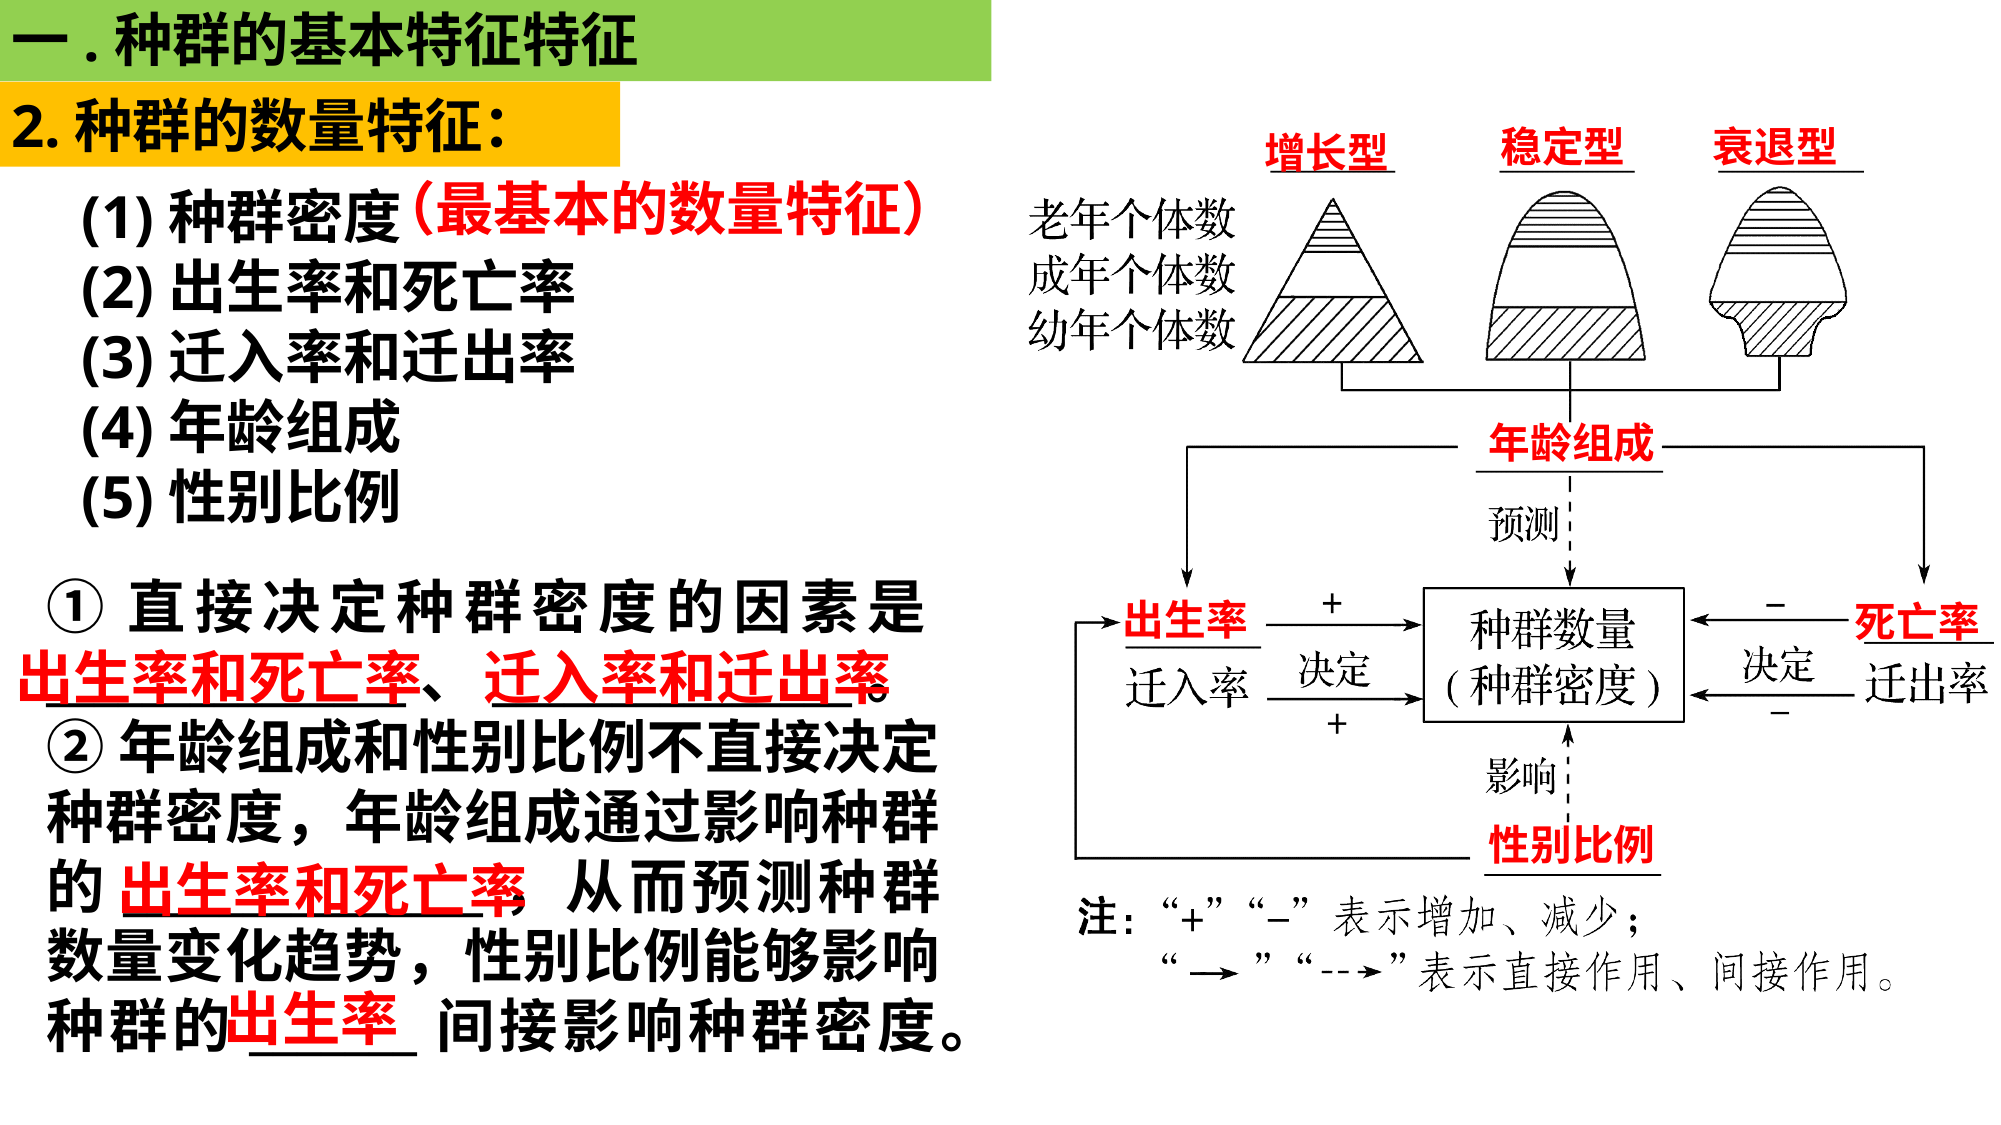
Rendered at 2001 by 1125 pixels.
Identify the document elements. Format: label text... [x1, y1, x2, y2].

text_box 2.种群的数量特征： [0, 82, 621, 167]
text_box 出生率和死亡率 [0, 633, 439, 719]
text_box ①直接决定种群密度的因素是_______________、_______________。 ②年龄组成和性别比例不直接决定种群密度，年龄组成通过影响种群的_______________，从而预测种群数量变化趋势，性别比例能够影响种群的_______间接影响种群密度。 [31, 562, 956, 1067]
text_box 一.种群的基本特征特征 [0, 0, 992, 82]
text_box 出生率 [102, 846, 308, 931]
text_box （最基本的数量特征） [362, 164, 1024, 250]
text_box 出生率 [209, 974, 414, 1060]
text_box 和死亡率 [279, 847, 543, 932]
text_box 迁入率和迁出率 [468, 633, 907, 719]
picture [1024, 113, 1994, 1011]
text_box (1)种群密度 (2)出生率和死亡率 (3)迁入率和迁出率 (4)年龄组成 (5)性别比例 [66, 172, 888, 538]
